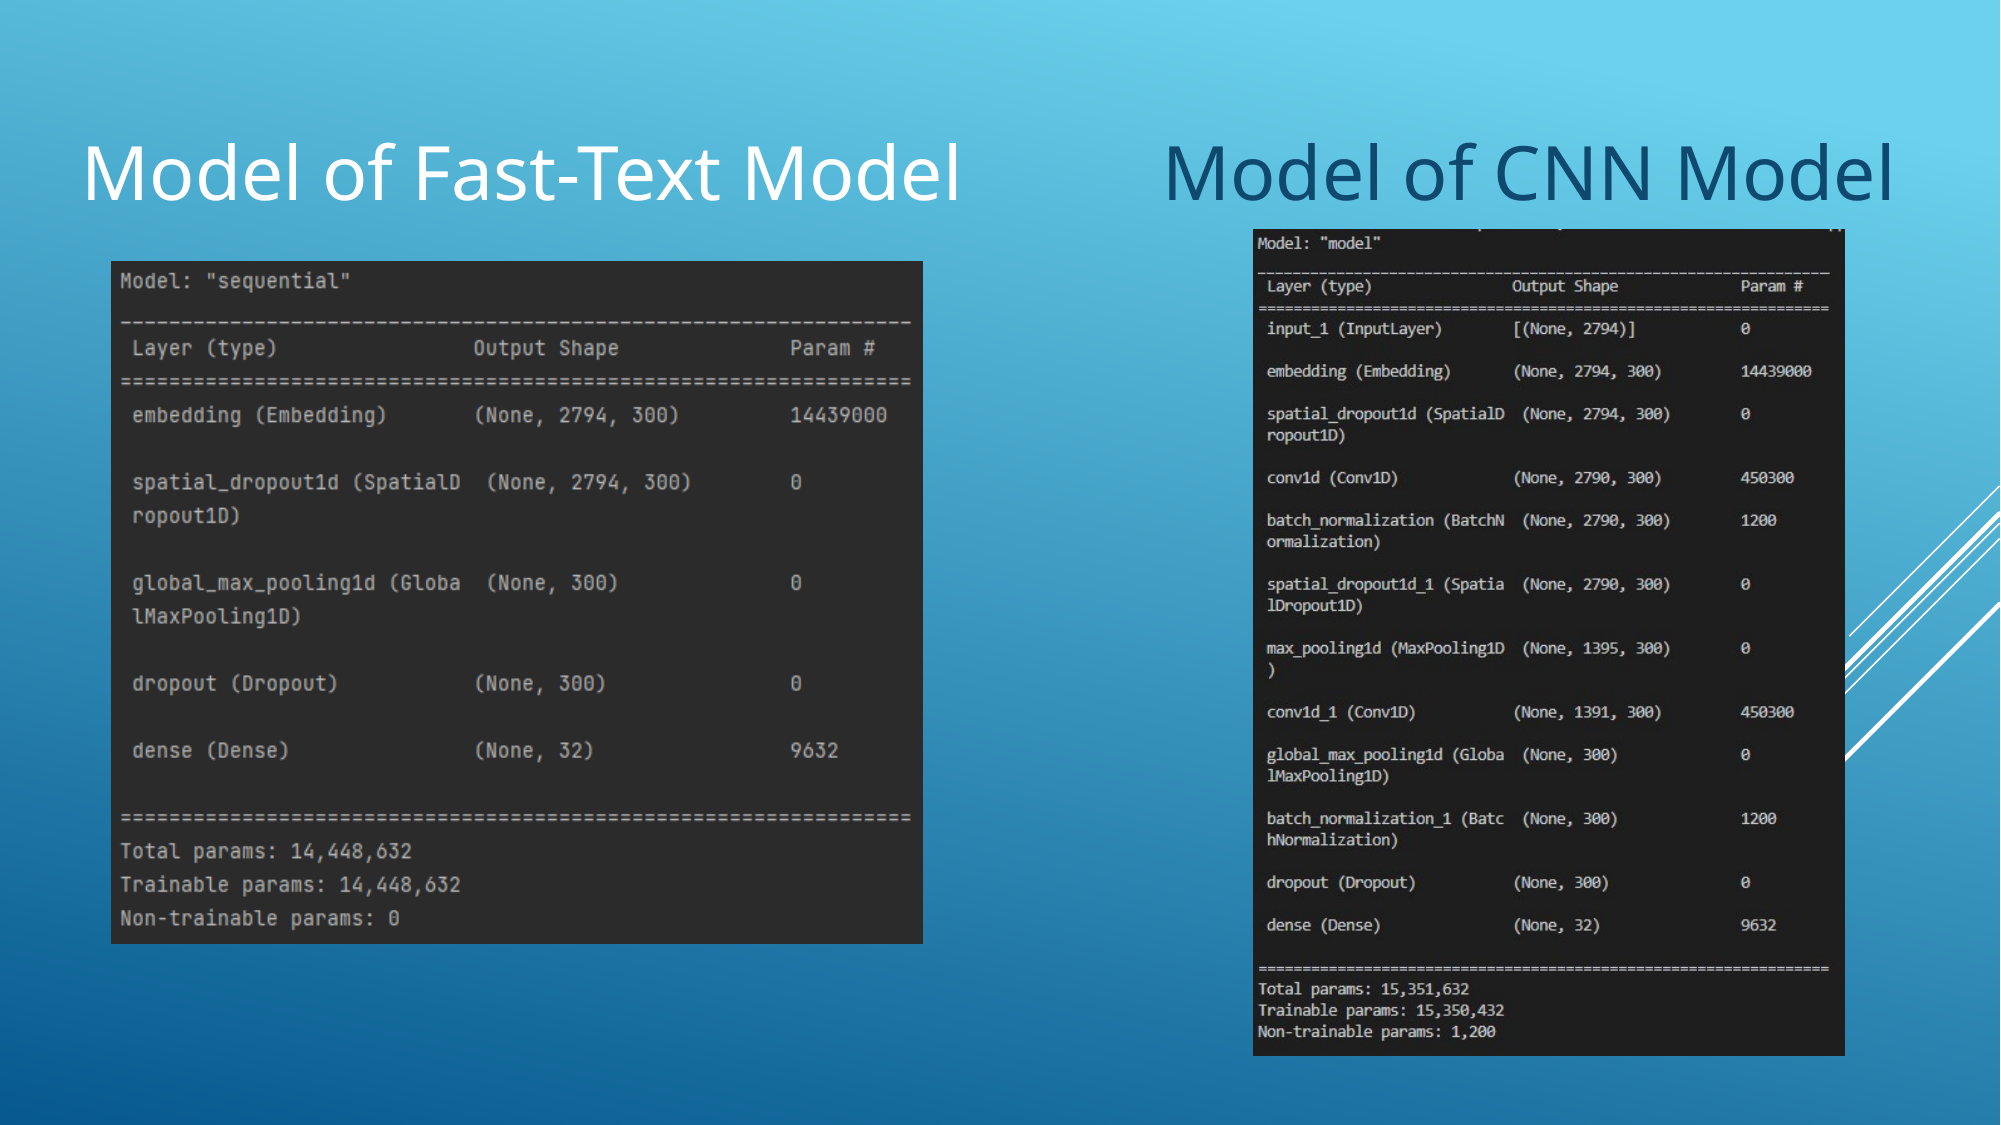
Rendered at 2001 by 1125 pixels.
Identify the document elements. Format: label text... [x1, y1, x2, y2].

picture [111, 261, 923, 944]
text_box Model of Fast-Text Model [66, 117, 979, 223]
picture [1253, 229, 1845, 1056]
text_box Model of CNN Model [1147, 117, 1912, 223]
